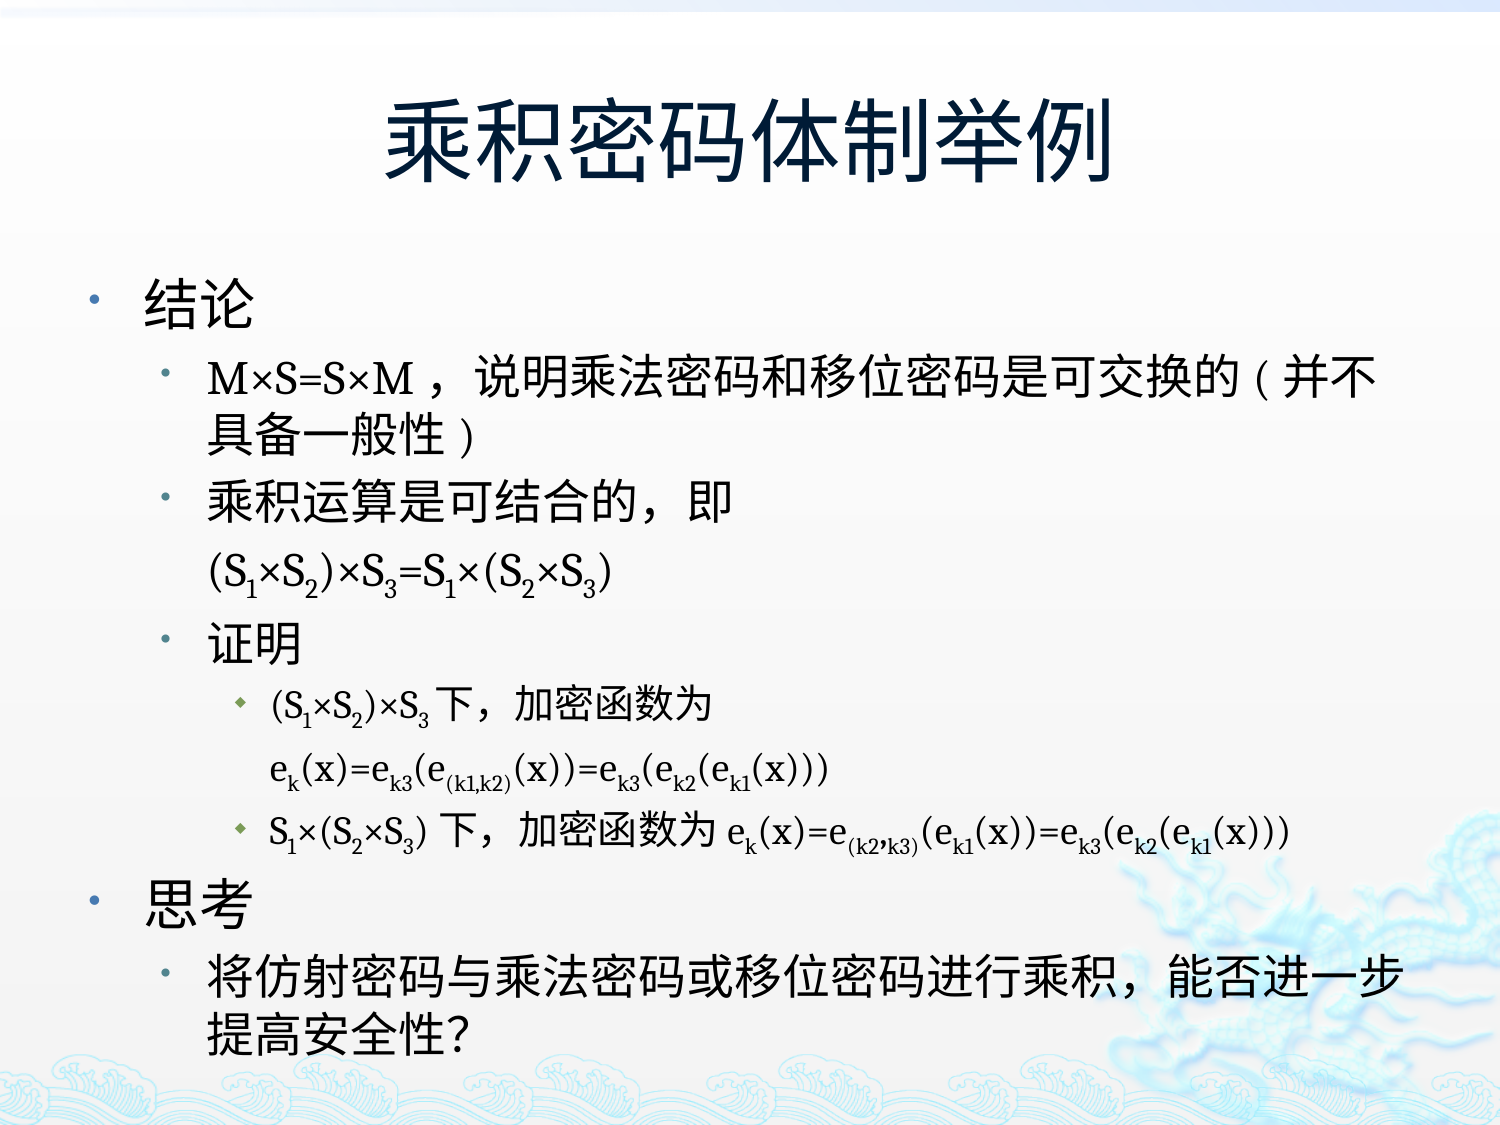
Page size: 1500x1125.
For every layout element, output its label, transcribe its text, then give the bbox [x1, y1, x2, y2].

list 结论 M×S=S×M，说明乘法密码和移位密码是可交换的(并不具备一般性) 乘积运算是可结合的，即 (S1×S2)×S3=S1×(S2×S3) 证明 (S1×S2)×S3下，加密函数为 ek(x)=ek3(e(k1,k2)(x))=ek3(ek2(ek1(x))) S1×(S2×S3)下，加密函数为ek(x)=e(k2,k3)(ek1(x))=ek3(ek2(ek1(x))) 思考 将仿射密码与乘法密码或移位密码进行乘积，能否进一步提高安全性？ [75, 262, 1425, 1071]
title 乘积密码体制举例 [75, 45, 1425, 233]
